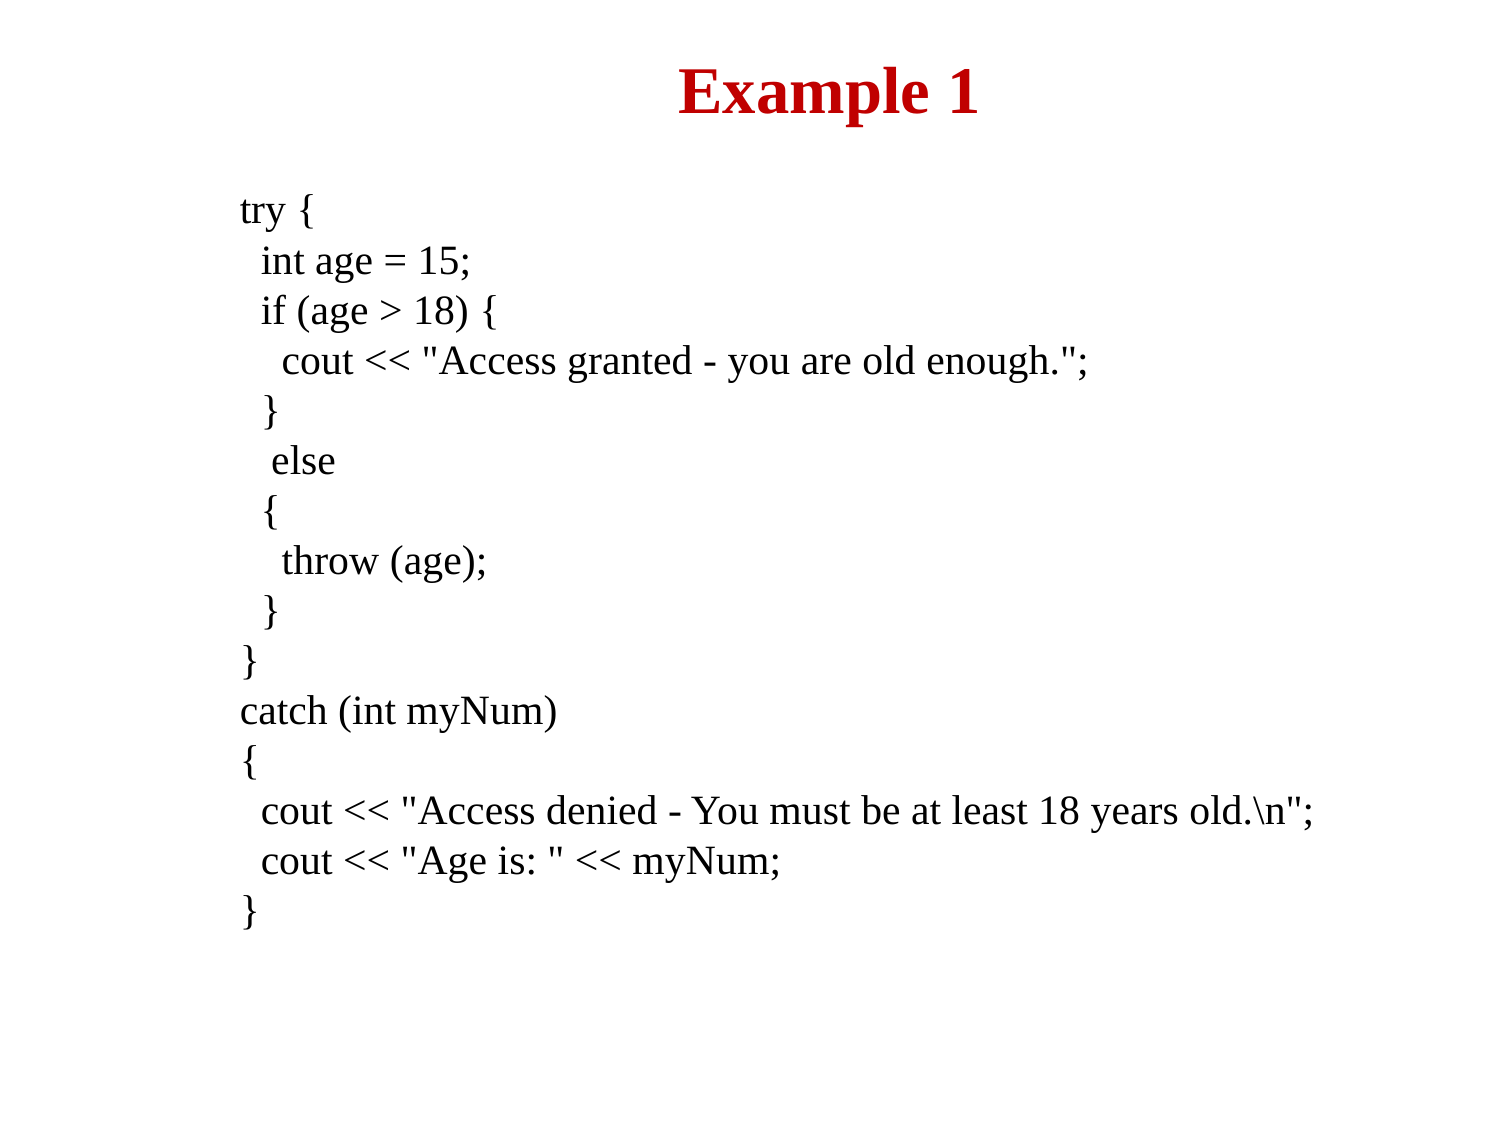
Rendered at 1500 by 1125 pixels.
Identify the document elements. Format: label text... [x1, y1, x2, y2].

text_box Example 1 [663, 0, 997, 135]
text_box try { int age = 15; if (age > 18) { cout << "Access granted - you are old enough."; } else { throw (age); } } catch (int myNum) { cout << "Access denied - You must be at least 18 years old.\n"; cout << "Age is: " << myNum; } [224, 174, 1363, 940]
